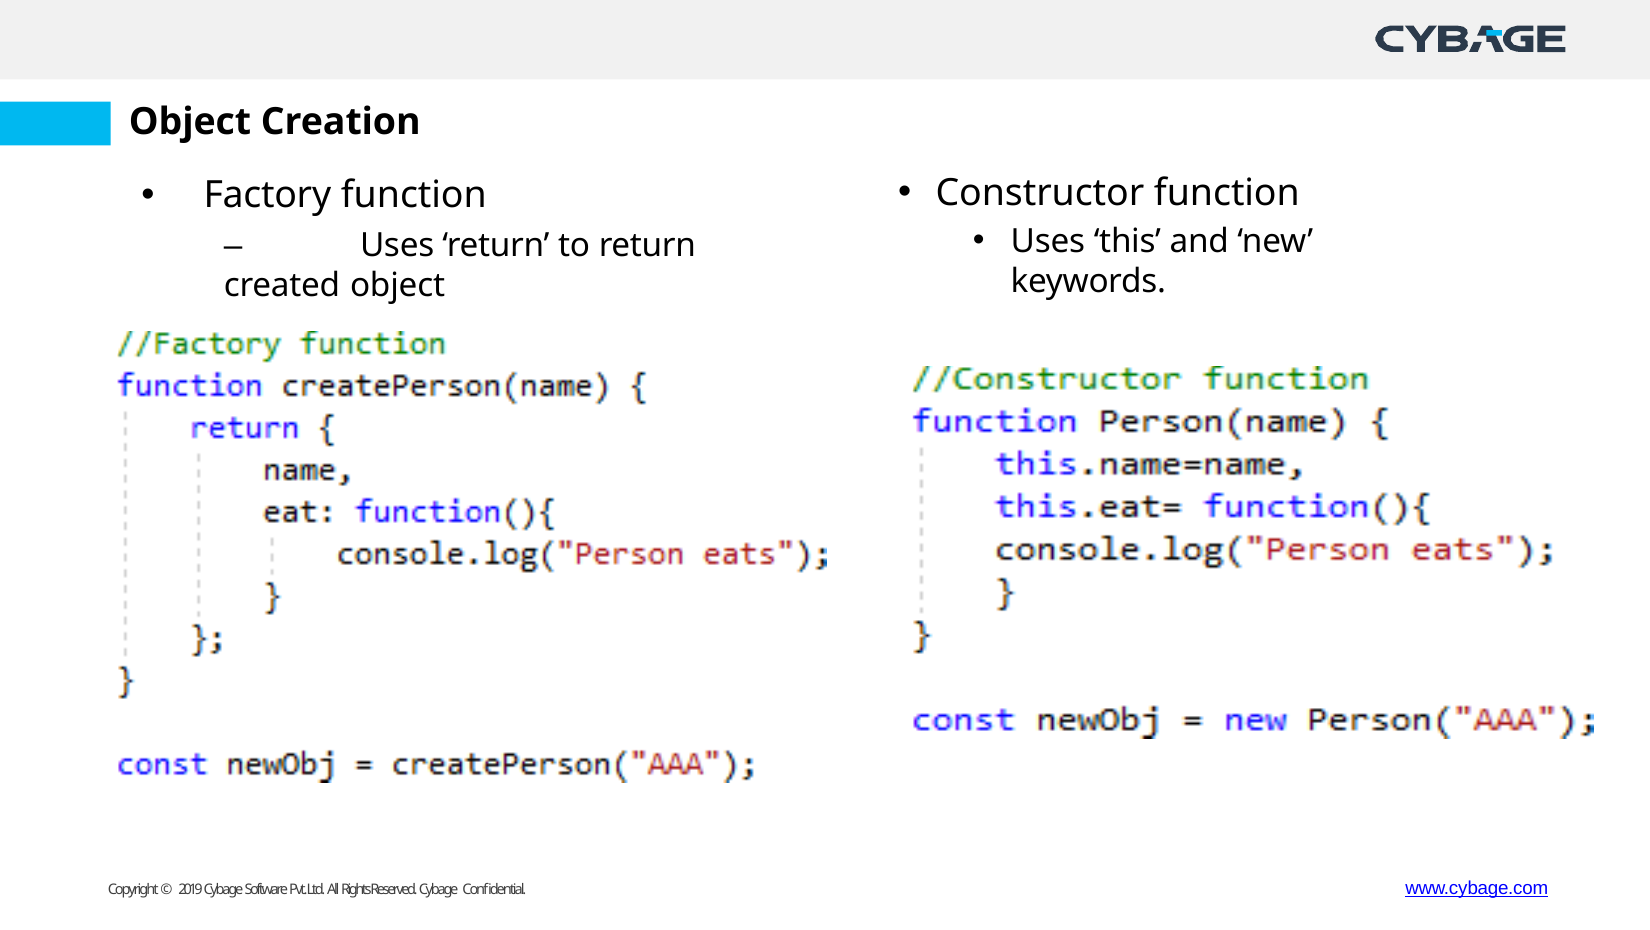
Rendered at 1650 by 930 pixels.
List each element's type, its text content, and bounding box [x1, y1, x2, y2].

text_box www.cybage.com [1403, 872, 1551, 899]
text_box [117, 331, 827, 783]
title Object Creation [126, 95, 427, 253]
text_box Constructor function Uses ‘this’ and ‘new’ keywords. [895, 158, 1468, 300]
footer Copyright © 2019 Cybage Software Pvt. Ltd. All Rights Reserved. Cybage Confidential. [105, 877, 629, 930]
text_box [912, 366, 1594, 739]
text_box Factory function – Uses ‘return’ to return created object [139, 159, 820, 304]
